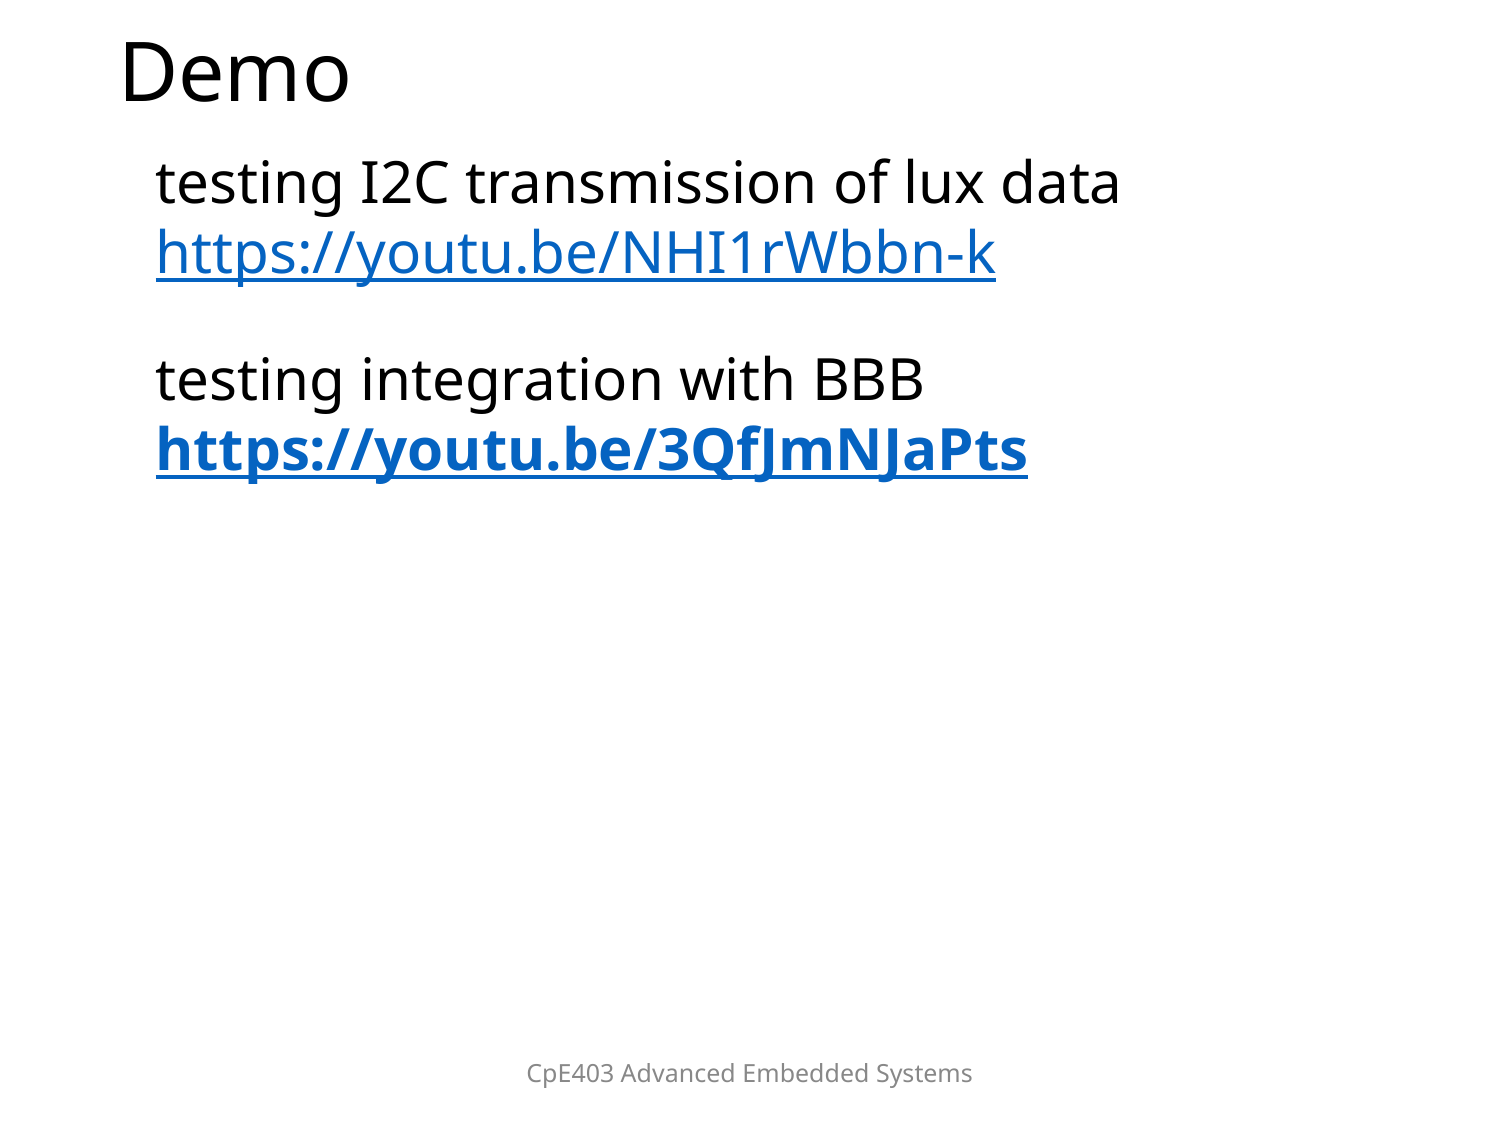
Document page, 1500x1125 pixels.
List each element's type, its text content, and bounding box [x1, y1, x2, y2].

list testing I2C transmission of lux data https://youtu.be/NHI1rWbbn-k testing integration with BBB https://youtu.be/3QfJmNJaPts [103, 145, 1397, 1043]
title Demo [103, 22, 1397, 127]
footer CpE403 Advanced Embedded Systems [496, 1042, 1004, 1103]
